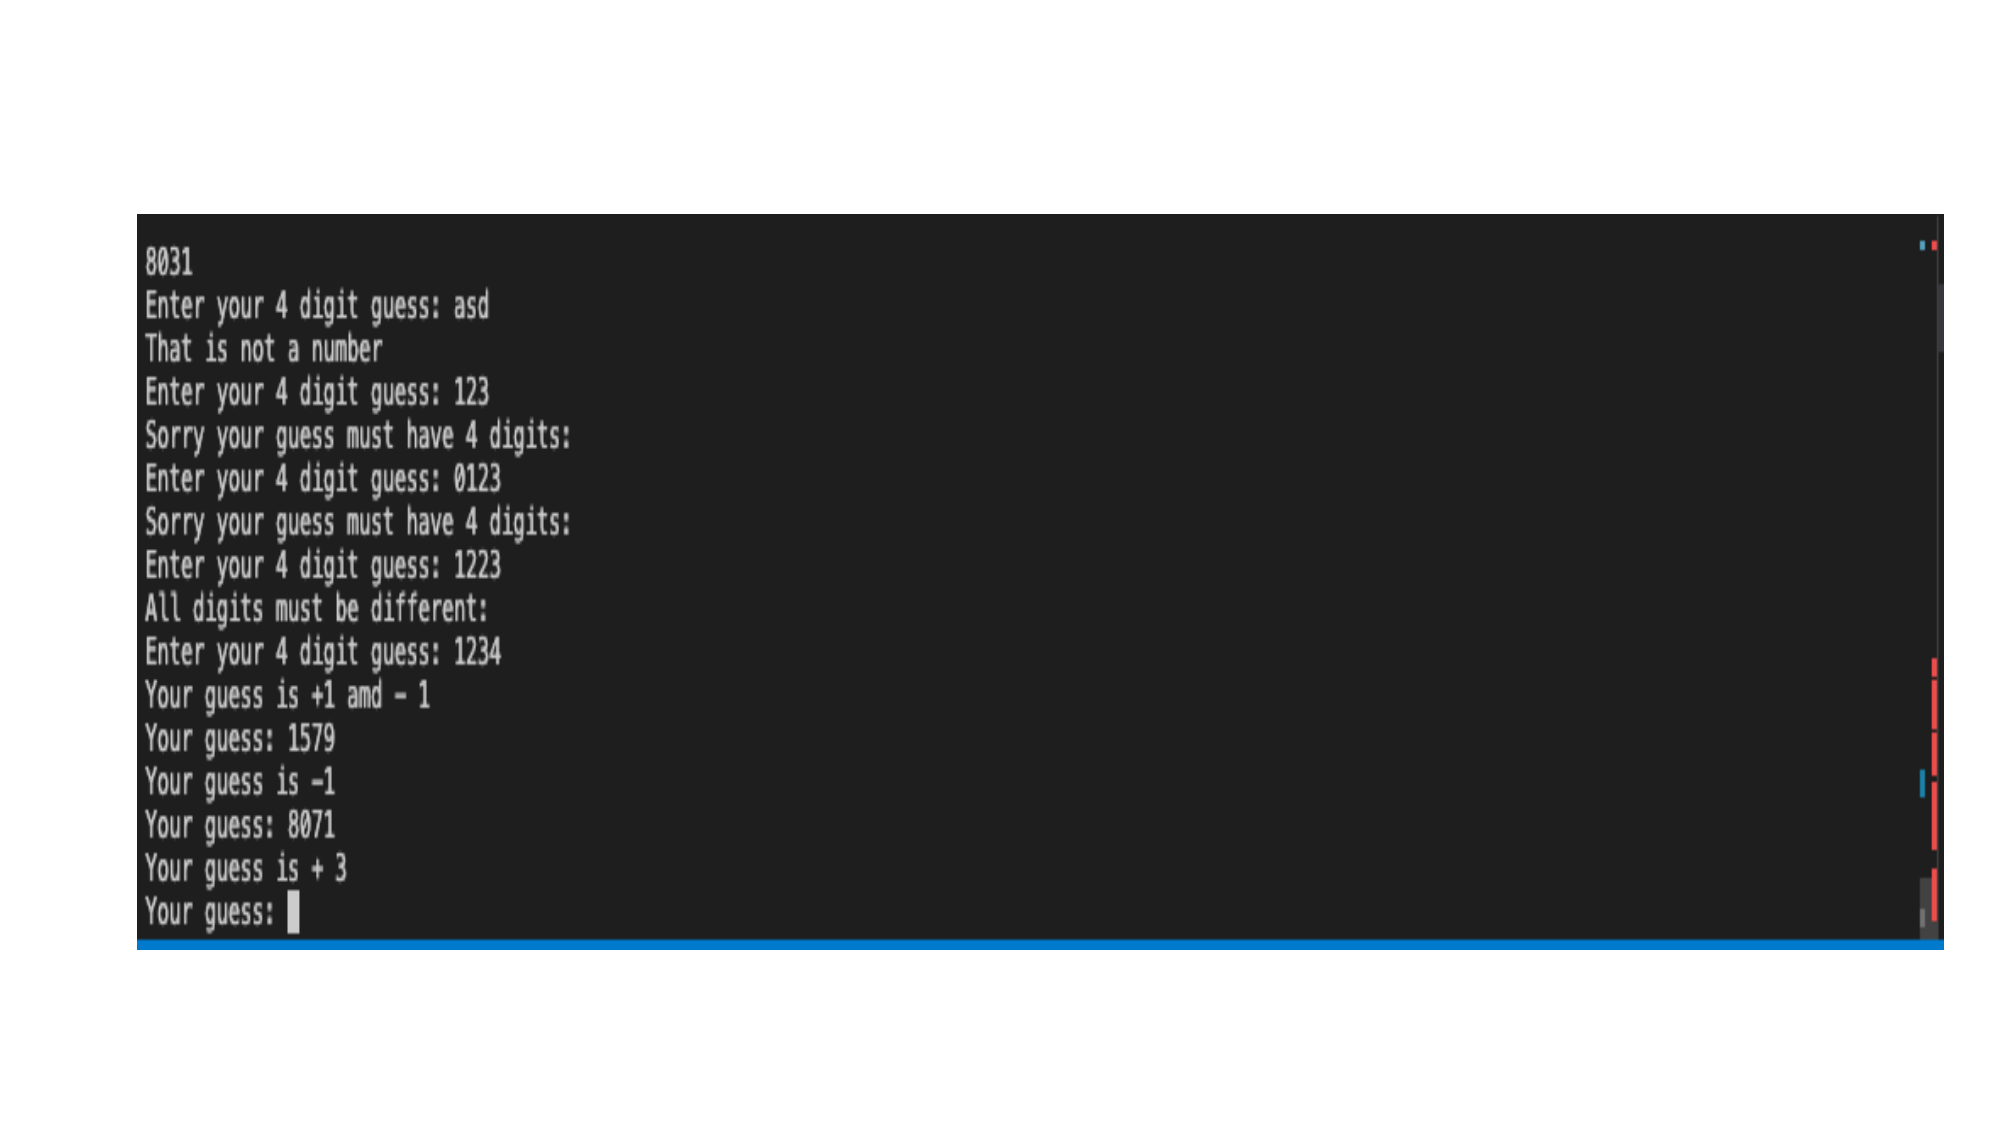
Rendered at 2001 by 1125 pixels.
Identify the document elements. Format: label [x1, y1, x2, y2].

picture [137, 214, 1944, 950]
